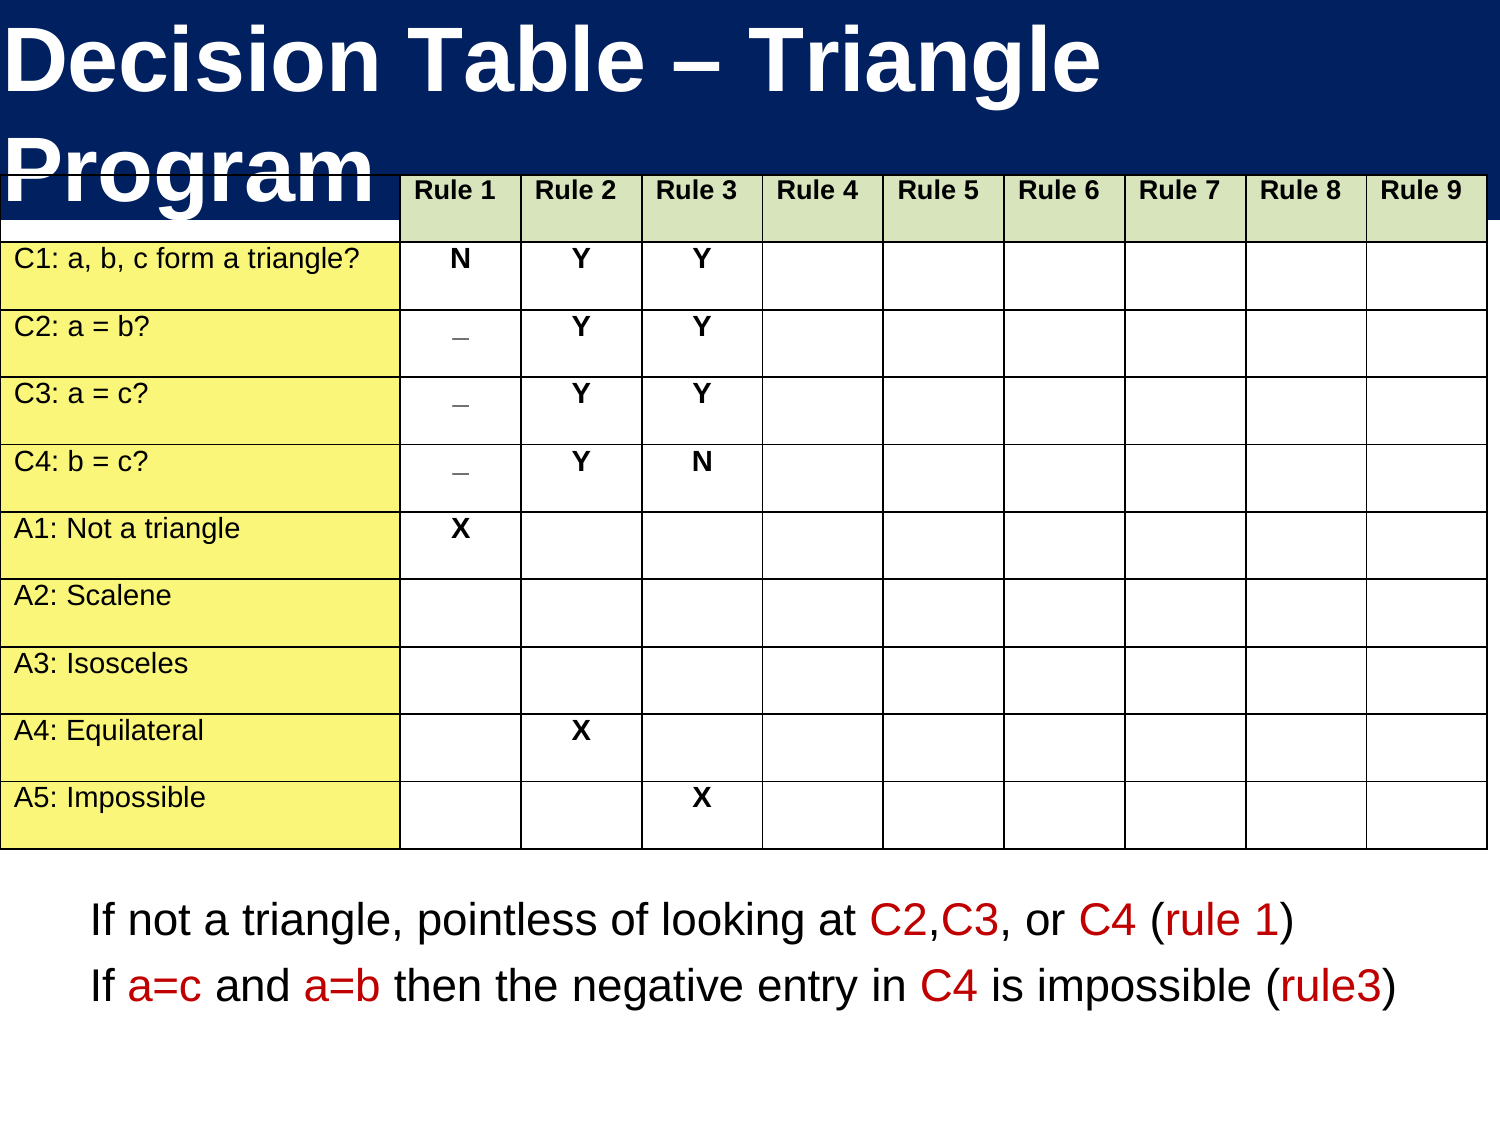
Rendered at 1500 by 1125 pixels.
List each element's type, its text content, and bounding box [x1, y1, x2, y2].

table_cell [1247, 445, 1366, 511]
table_cell [401, 715, 520, 781]
table_header Rule 5 [884, 176, 1003, 241]
table_cell _ [401, 311, 520, 376]
table_header [1, 176, 399, 241]
table_cell [1126, 715, 1245, 781]
table_cell N [643, 445, 762, 511]
table_cell [1247, 311, 1366, 376]
table_cell C1: a, b, c form a triangle? [1, 243, 399, 309]
table_cell [643, 513, 762, 578]
table_cell [1005, 715, 1124, 781]
table_cell [522, 580, 641, 646]
table_cell [1247, 648, 1366, 713]
table_cell [1126, 445, 1245, 511]
table_cell [1367, 782, 1486, 848]
table_cell [763, 378, 882, 444]
table_cell [643, 648, 762, 713]
table_cell C4: b = c? [1, 445, 399, 511]
table_cell [522, 648, 641, 713]
table_cell [1126, 782, 1245, 848]
table_header Rule 6 [1005, 176, 1124, 241]
table_cell Y [643, 378, 762, 444]
table_cell [763, 311, 882, 376]
table_cell A5: Impossible [1, 782, 399, 848]
table_cell [763, 715, 882, 781]
table_cell [884, 513, 1003, 578]
title Decision Table – Triangle Program [0, 0, 1500, 220]
table_cell [522, 513, 641, 578]
table_cell [1367, 715, 1486, 781]
table_header Rule 2 [522, 176, 641, 241]
table_cell [884, 378, 1003, 444]
table_header Rule 9 [1367, 176, 1486, 241]
table_cell [1005, 445, 1124, 511]
table_cell A4: Equilateral [1, 715, 399, 781]
table_cell [884, 311, 1003, 376]
table_cell C3: a = c? [1, 378, 399, 444]
table_cell [401, 782, 520, 848]
table_cell [1005, 782, 1124, 848]
table_cell Y [643, 311, 762, 376]
table_cell [1005, 311, 1124, 376]
table_header Rule 8 [1247, 176, 1366, 241]
table_cell [1005, 580, 1124, 646]
table_header Rule 1 [401, 176, 520, 241]
table_cell [1367, 311, 1486, 376]
table_cell [763, 445, 882, 511]
table_cell [1247, 580, 1366, 646]
table_cell [1005, 513, 1124, 578]
table_cell [763, 513, 882, 578]
table_cell [1126, 243, 1245, 309]
table_header Rule 7 [1126, 176, 1245, 241]
table_cell [1126, 580, 1245, 646]
table_cell [763, 782, 882, 848]
table_cell [1005, 648, 1124, 713]
table_cell A2: Scalene [1, 580, 399, 646]
table_cell [1126, 378, 1245, 444]
table_cell C2: a = b? [1, 311, 399, 376]
table_cell [1247, 378, 1366, 444]
table_cell Y [643, 243, 762, 309]
table_cell [1247, 715, 1366, 781]
table_cell [1367, 243, 1486, 309]
table_cell [884, 243, 1003, 309]
table_cell _ [401, 378, 520, 444]
table_cell [1367, 378, 1486, 444]
table_header Rule 3 [643, 176, 762, 241]
table_cell _ [401, 445, 520, 511]
table_cell A1: Not a triangle [1, 513, 399, 578]
table_header Rule 4 [763, 176, 882, 241]
table_cell [763, 580, 882, 646]
table_cell Y [522, 445, 641, 511]
table_cell [1005, 378, 1124, 444]
table_cell Y [522, 311, 641, 376]
table_cell [1005, 243, 1124, 309]
table_cell [763, 648, 882, 713]
table_cell [884, 648, 1003, 713]
table_cell [1367, 648, 1486, 713]
table_cell [643, 580, 762, 646]
table_cell Y [522, 243, 641, 309]
table_cell [401, 648, 520, 713]
table_cell [522, 782, 641, 848]
table_cell [1126, 513, 1245, 578]
table_cell X [401, 513, 520, 578]
table_cell X [522, 715, 641, 781]
table_cell X [643, 782, 762, 848]
table_cell [1126, 648, 1245, 713]
table_cell N [401, 243, 520, 309]
table_cell [1247, 243, 1366, 309]
table_cell [1247, 782, 1366, 848]
table_cell [1126, 311, 1245, 376]
table_cell [1367, 580, 1486, 646]
table_cell [884, 580, 1003, 646]
table_cell Y [522, 378, 641, 444]
text_box If not a triangle, pointless of looking at C2,C3, or C4 (rule 1) If a=c and a=b then the negative entry in C4 is impossible (rule3) [87, 889, 1406, 1012]
table_cell [401, 580, 520, 646]
table_cell [884, 445, 1003, 511]
table_cell A3: Isosceles [1, 648, 399, 713]
table_cell [884, 715, 1003, 781]
table_cell [643, 715, 762, 781]
table_cell [884, 782, 1003, 848]
table_cell [1367, 513, 1486, 578]
table_cell [1367, 445, 1486, 511]
table_cell [1247, 513, 1366, 578]
table_cell [763, 243, 882, 309]
